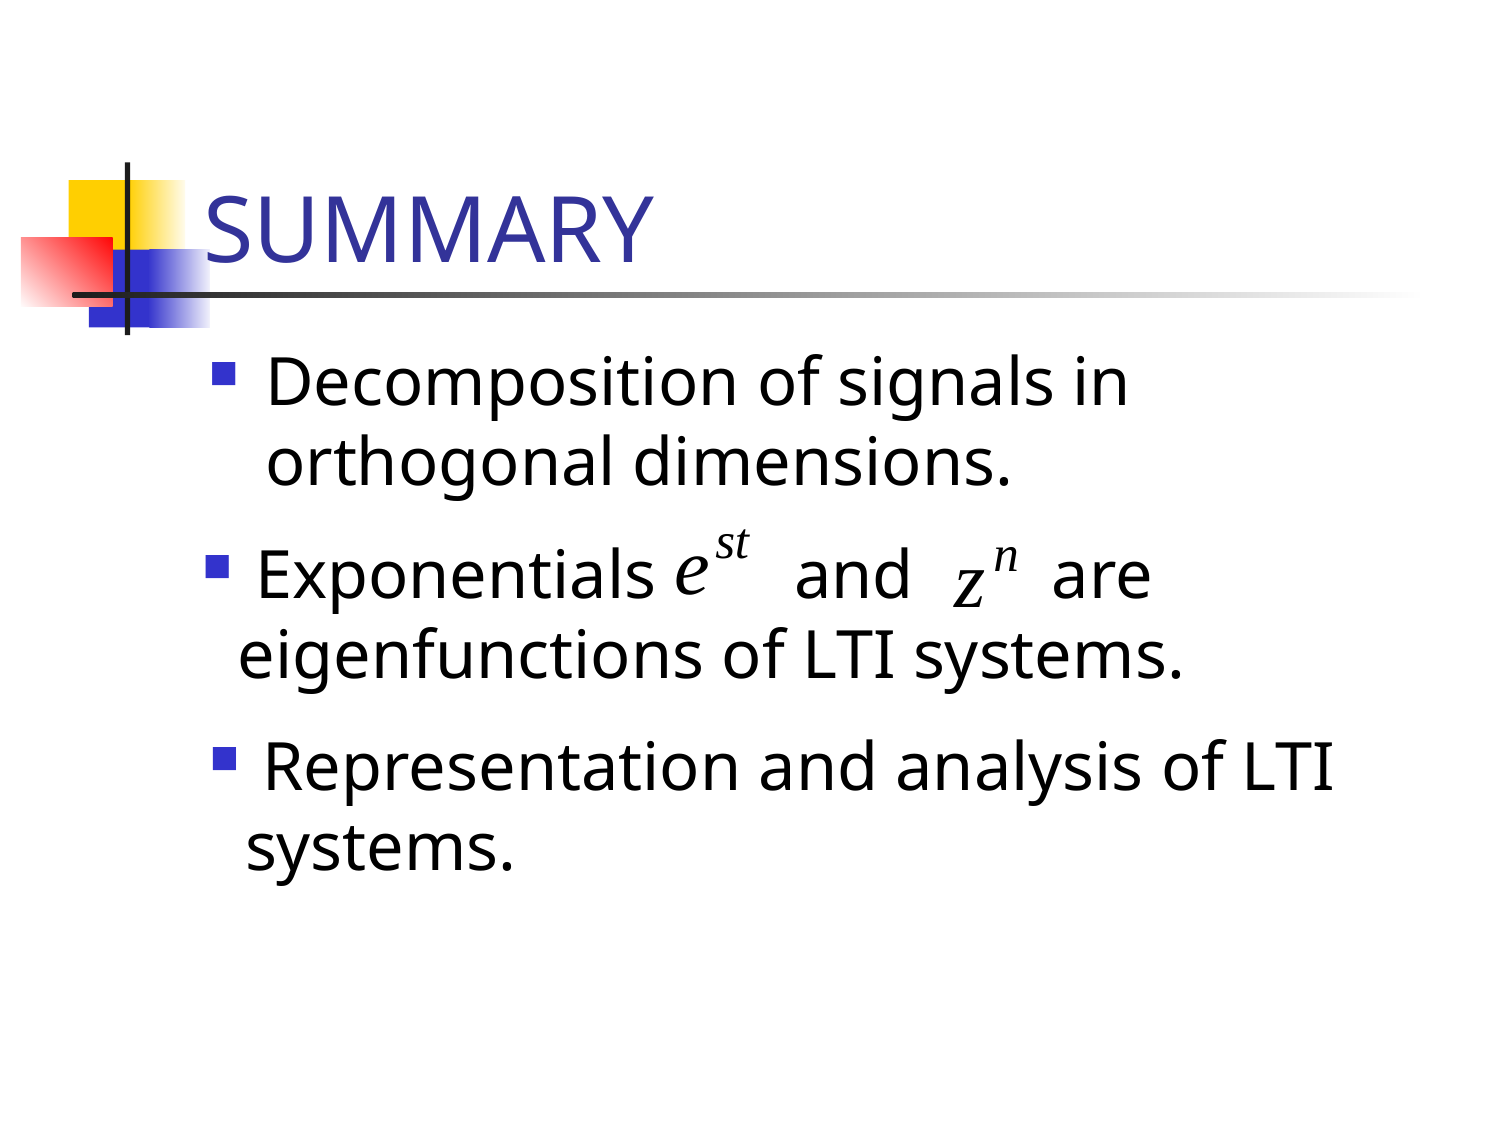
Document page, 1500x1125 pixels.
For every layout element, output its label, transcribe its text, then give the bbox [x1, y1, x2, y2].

text_box Representation and analysis of LTI systems. [194, 716, 1433, 891]
title SUMMARY [188, 101, 1468, 289]
list Decomposition of signals in orthogonal dimensions. [193, 330, 1470, 526]
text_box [187, 499, 1426, 701]
